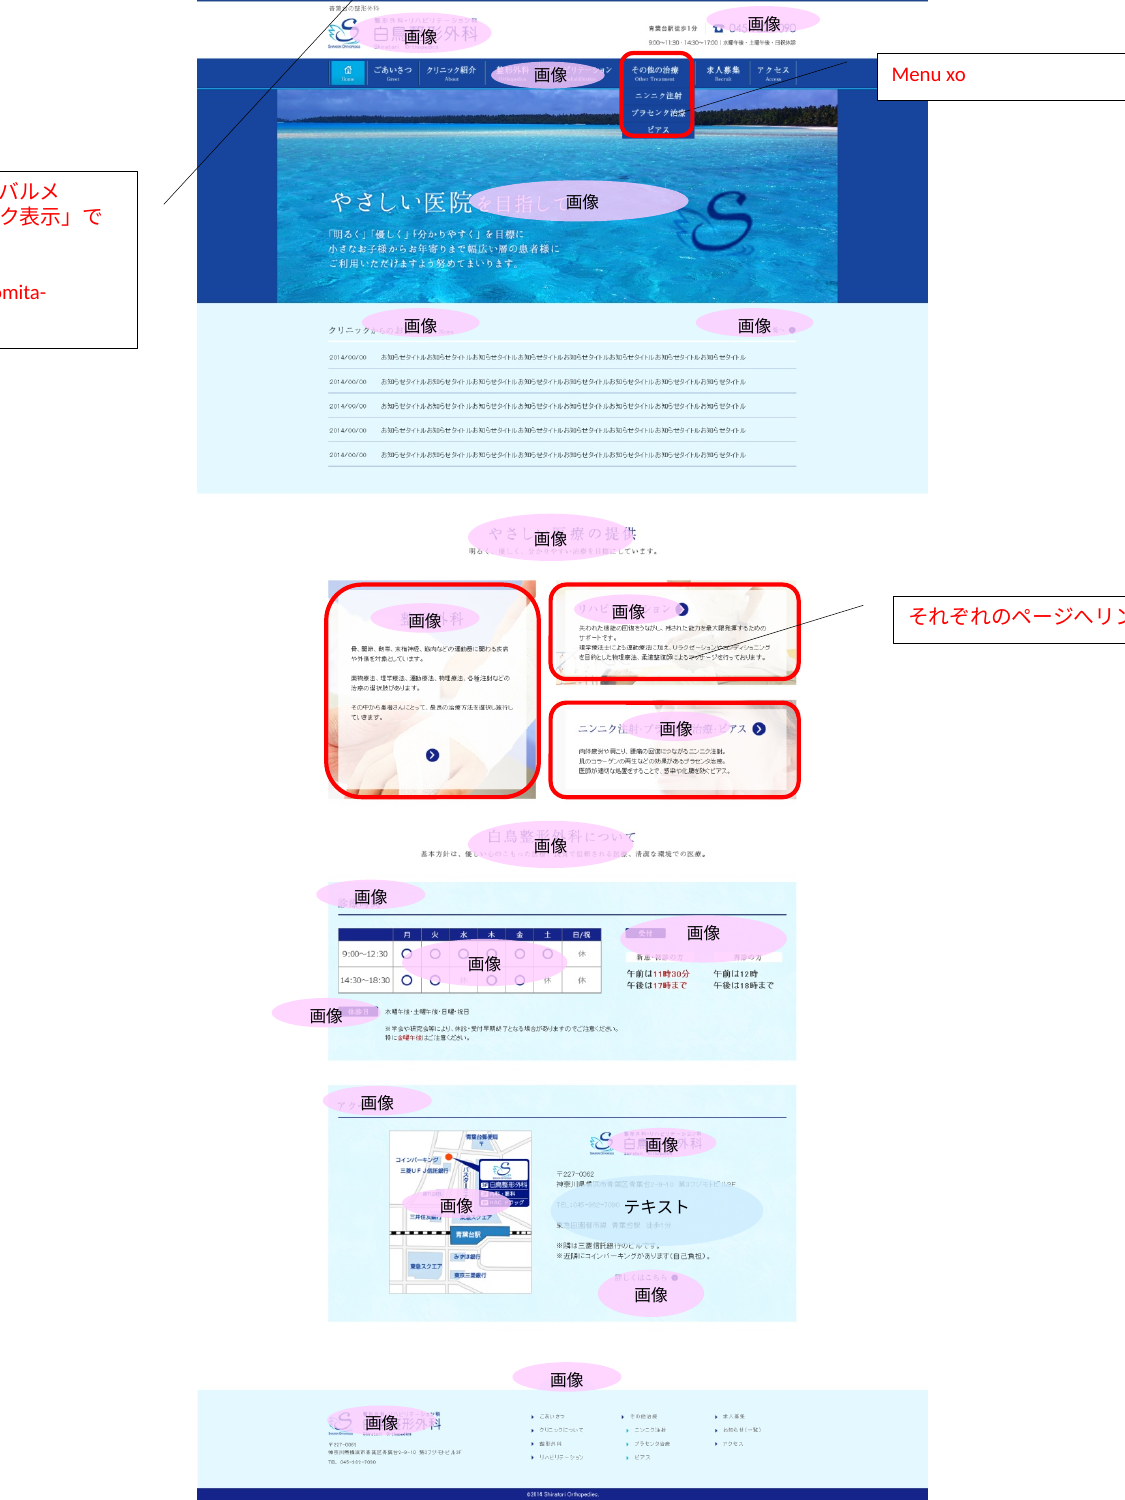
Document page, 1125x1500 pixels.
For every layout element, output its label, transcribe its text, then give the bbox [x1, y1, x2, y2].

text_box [619, 915, 788, 963]
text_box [322, 1085, 433, 1116]
picture [196, 0, 929, 1500]
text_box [326, 1405, 437, 1436]
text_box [468, 180, 693, 222]
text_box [597, 1269, 705, 1318]
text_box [706, 5, 822, 34]
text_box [401, 938, 568, 987]
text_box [695, 307, 814, 338]
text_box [401, 1188, 512, 1219]
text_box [467, 820, 634, 869]
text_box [512, 1361, 622, 1392]
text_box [370, 602, 480, 633]
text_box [467, 513, 634, 562]
text_box スマホ時のグローバルメニューは「ブロック表示」でお願いします。 例：http://www.tomita-shikaiin.com/ [0, 169, 139, 350]
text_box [361, 307, 480, 338]
text_box それぞれのページへリンク設定 [933, 594, 1125, 646]
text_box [607, 1127, 717, 1158]
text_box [573, 594, 684, 625]
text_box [490, 57, 608, 89]
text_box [621, 711, 731, 742]
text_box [271, 997, 381, 1028]
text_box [316, 879, 426, 910]
text_box Menu xo [933, 51, 1125, 102]
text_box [349, 12, 492, 54]
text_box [550, 1174, 764, 1247]
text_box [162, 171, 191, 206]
